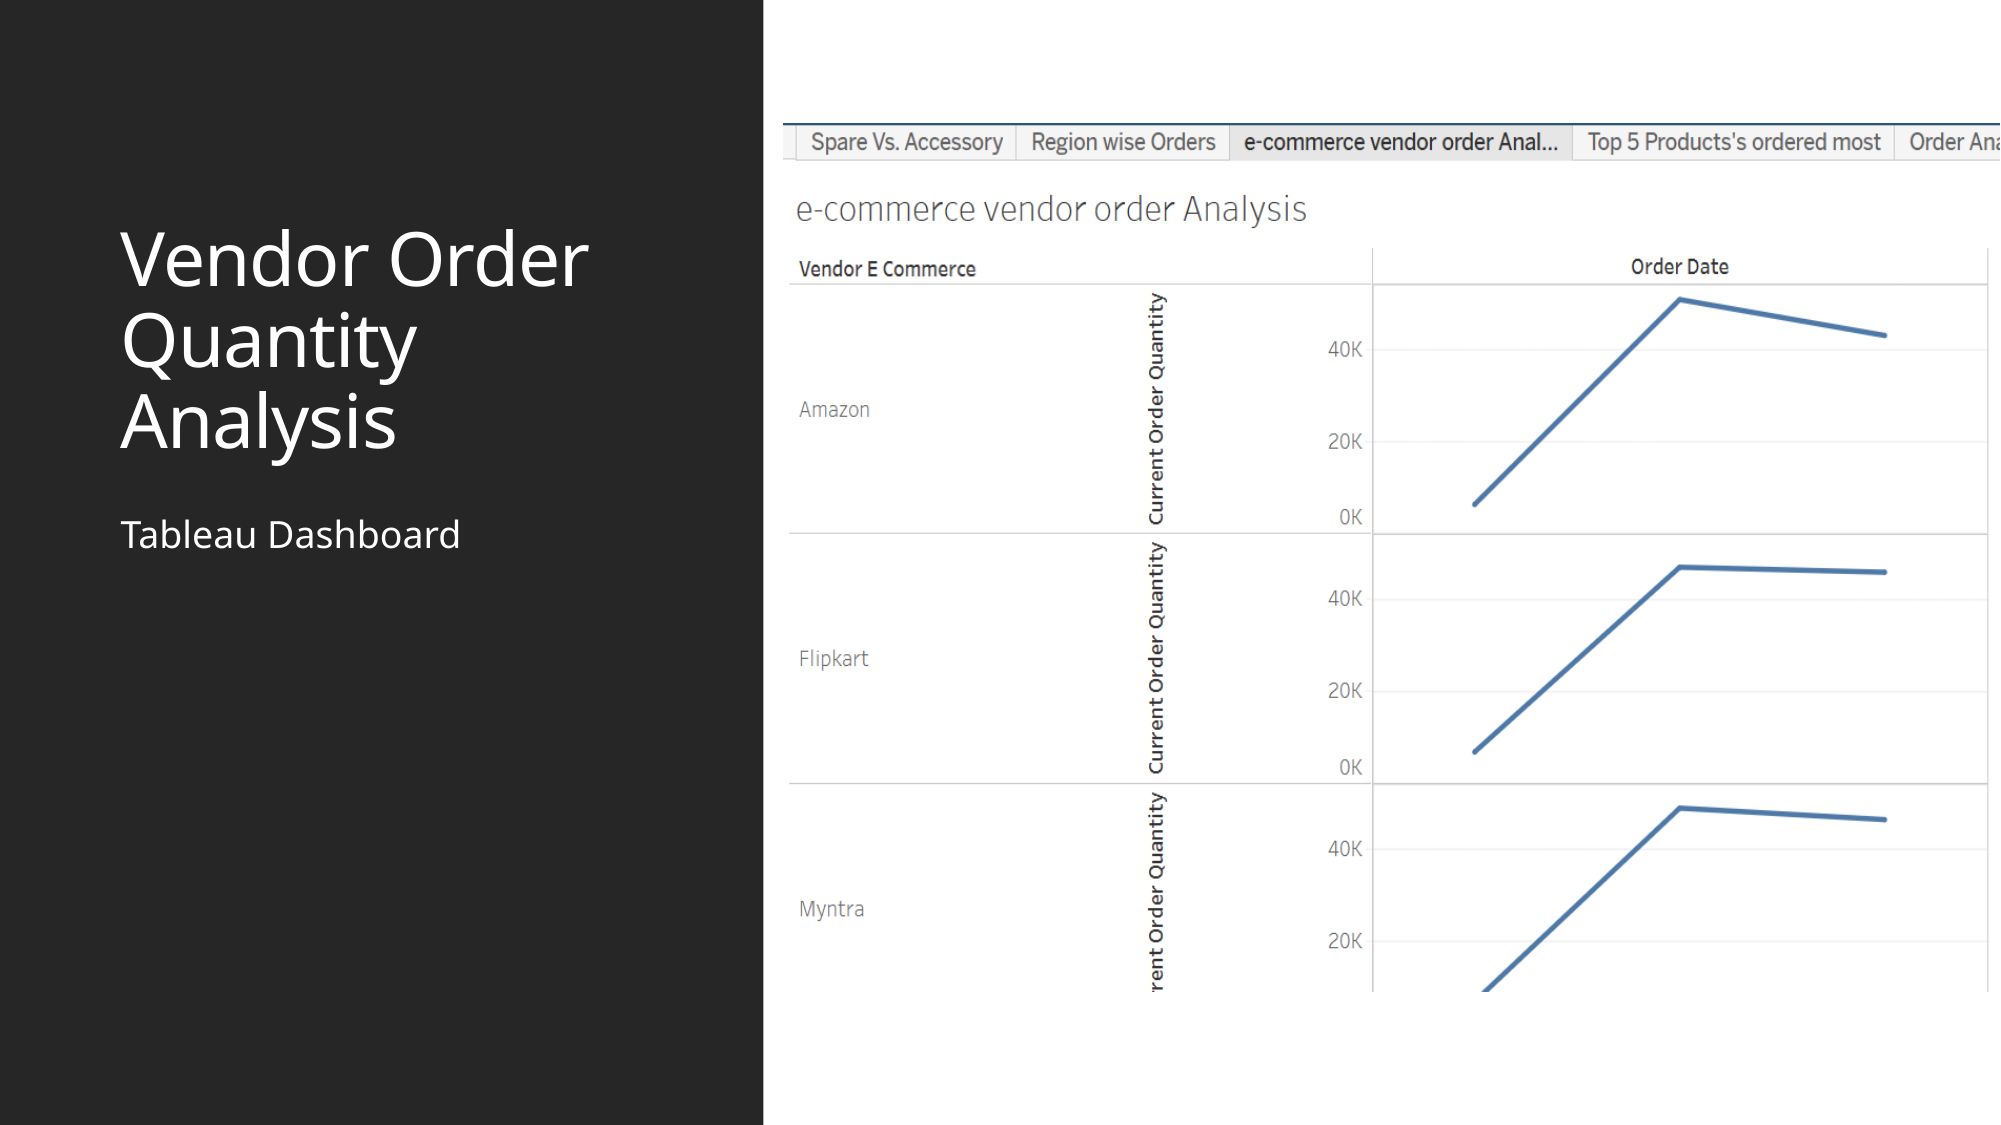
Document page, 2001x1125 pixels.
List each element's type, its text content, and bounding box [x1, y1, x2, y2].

list Tableau Dashboard [105, 499, 683, 1002]
title Vendor Order Quantity Analysis [105, 128, 683, 473]
picture [783, 122, 2000, 993]
